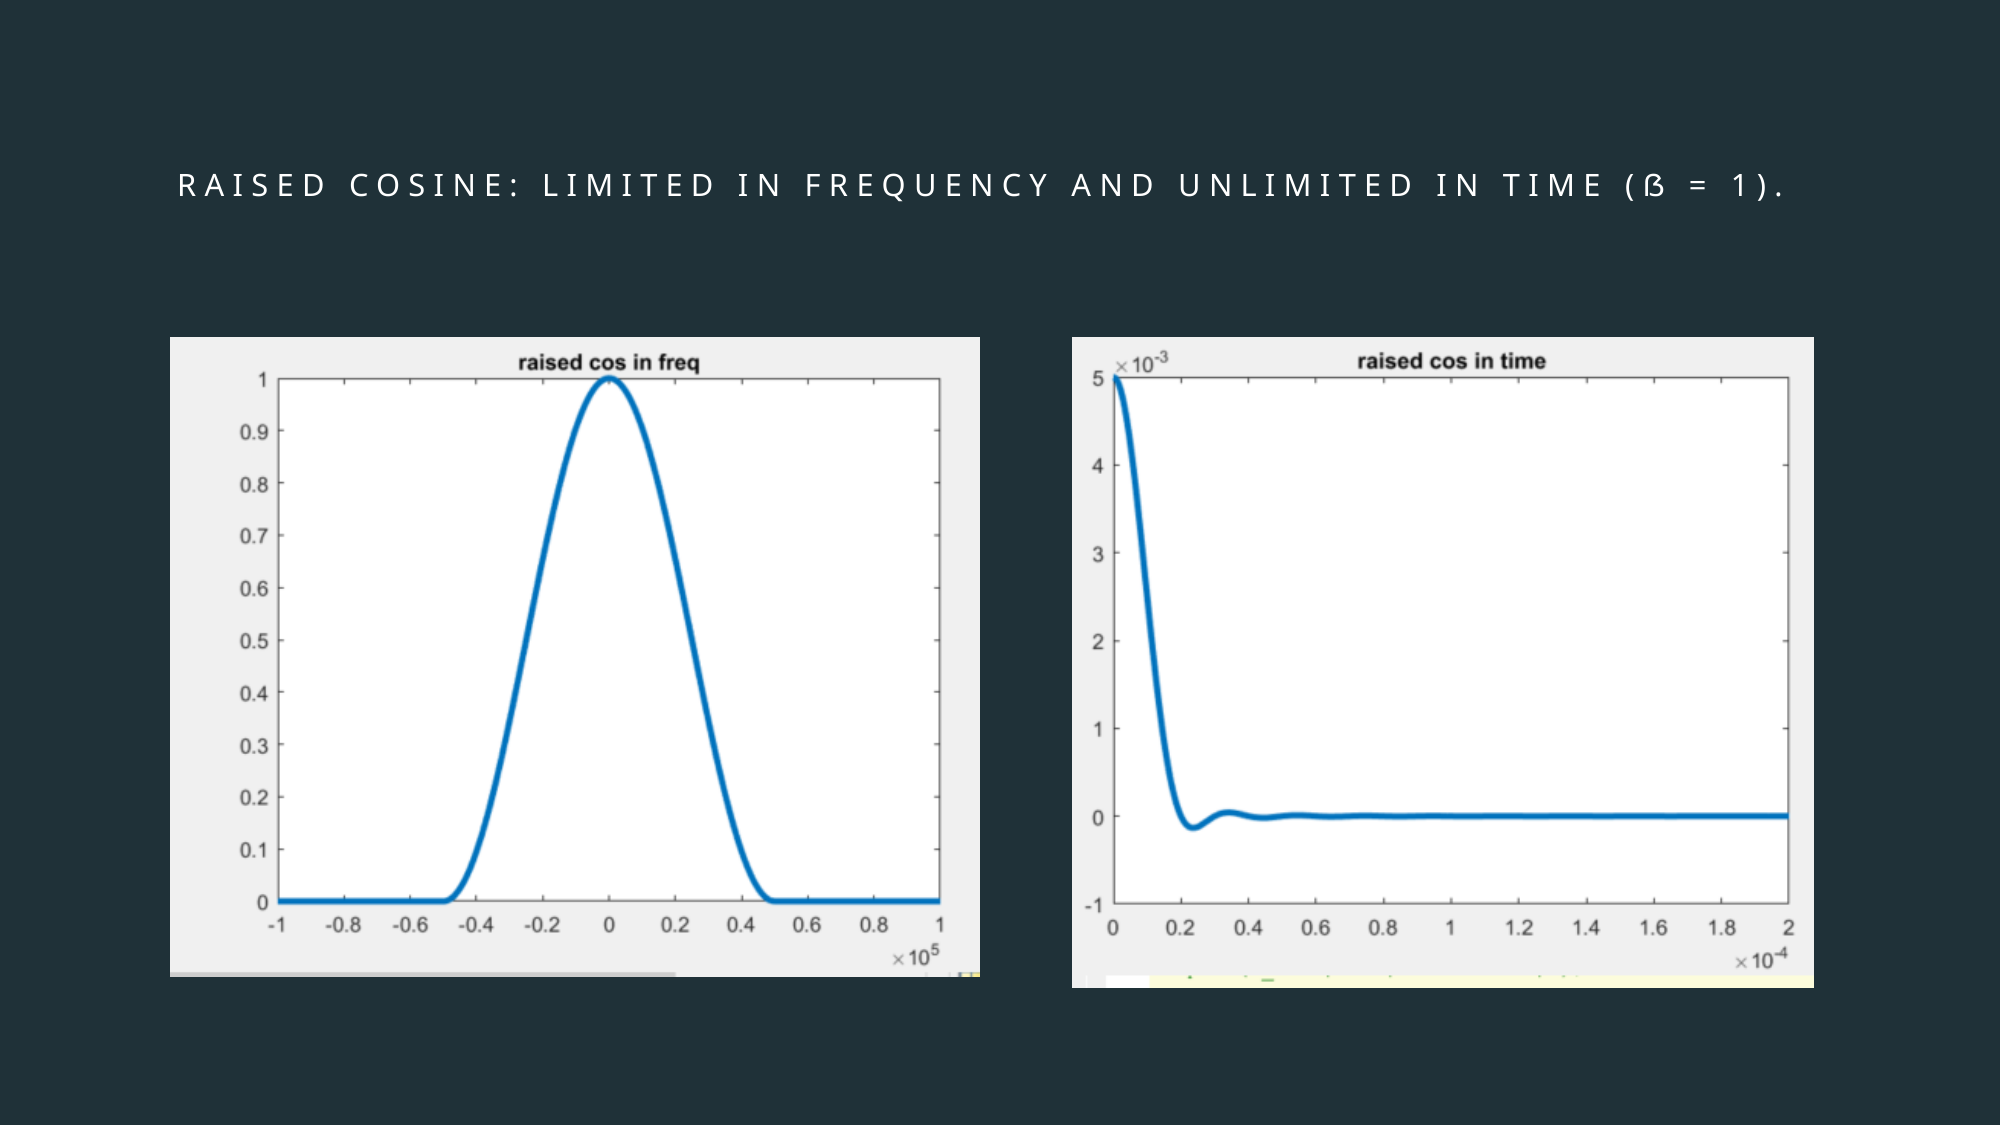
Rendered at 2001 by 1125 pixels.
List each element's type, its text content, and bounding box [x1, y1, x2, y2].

picture [169, 337, 980, 977]
title Raised cosine: Limited in frequency and unlimited in time (ß = 1). [177, 165, 1822, 274]
picture [1072, 337, 1814, 989]
